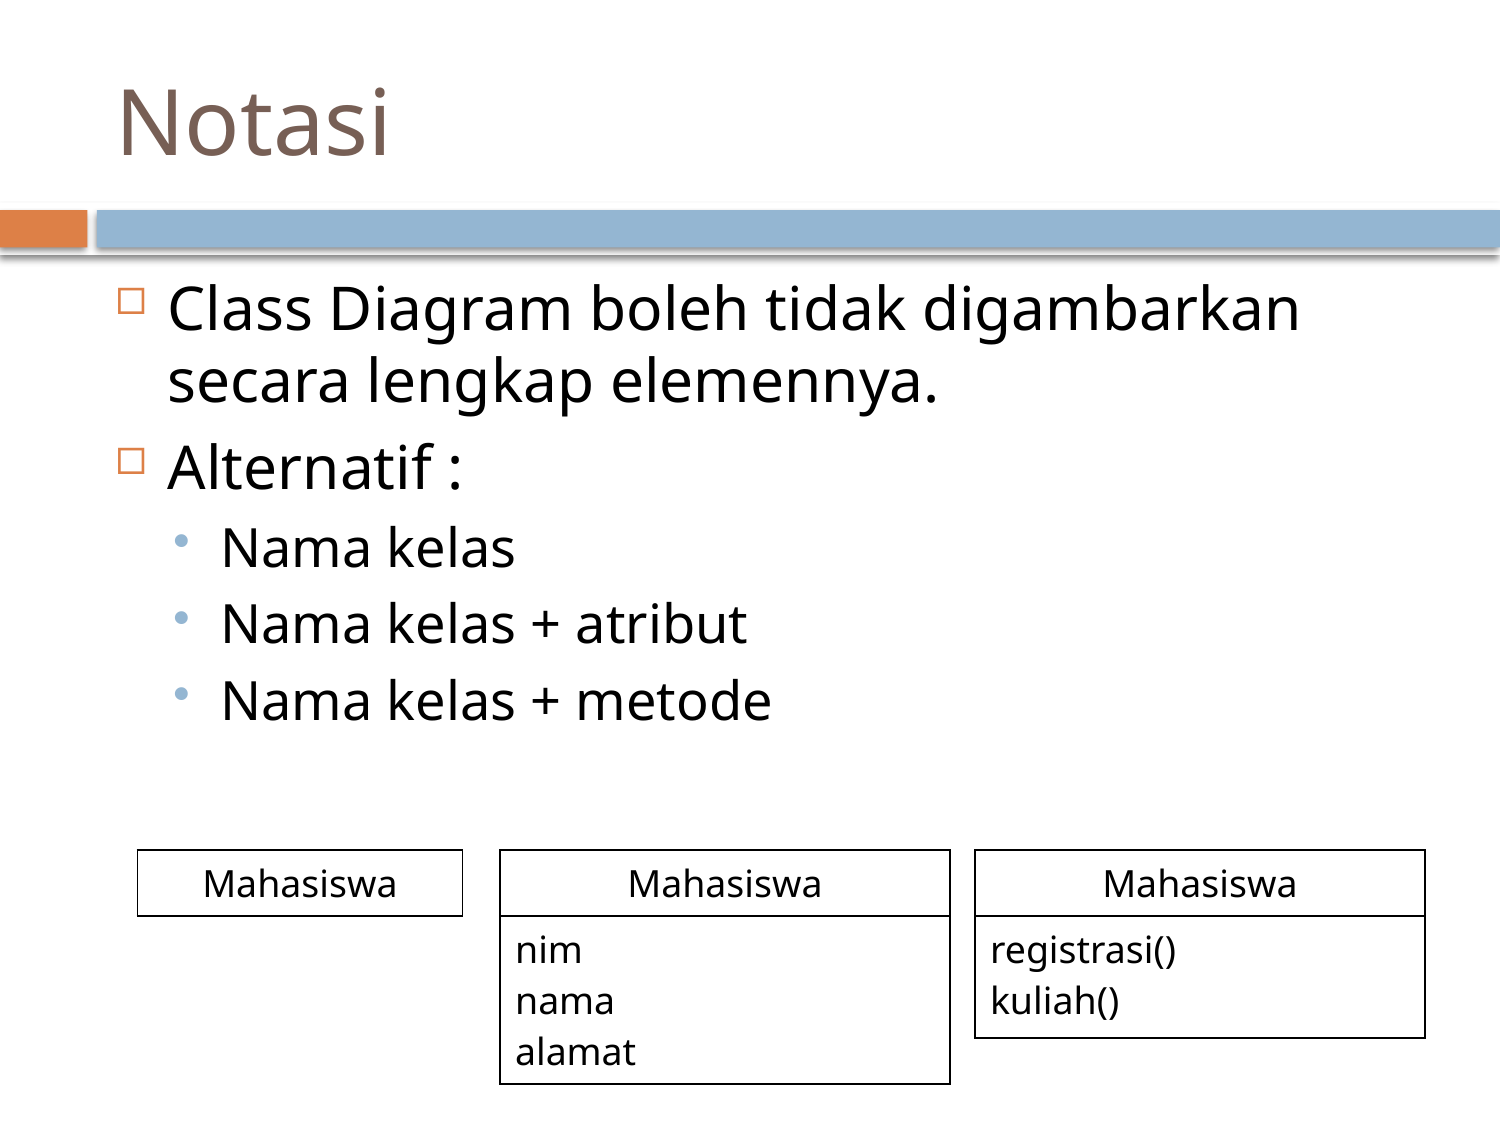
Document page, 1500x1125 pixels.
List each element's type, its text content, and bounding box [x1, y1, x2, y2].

table_cell registrasi() kuliah() [976, 917, 1424, 1037]
title Notasi [100, 37, 1438, 200]
table_header Mahasiswa [501, 851, 949, 915]
table_cell nim nama alamat [501, 917, 949, 1083]
table_header Mahasiswa [138, 851, 462, 915]
table_header Mahasiswa [976, 851, 1424, 915]
list Class Diagram boleh tidak digambarkan secara lengkap elemennya. Alternatif : Nama kelas Nama kelas + atribut Nama kelas + metode [100, 262, 1438, 1000]
